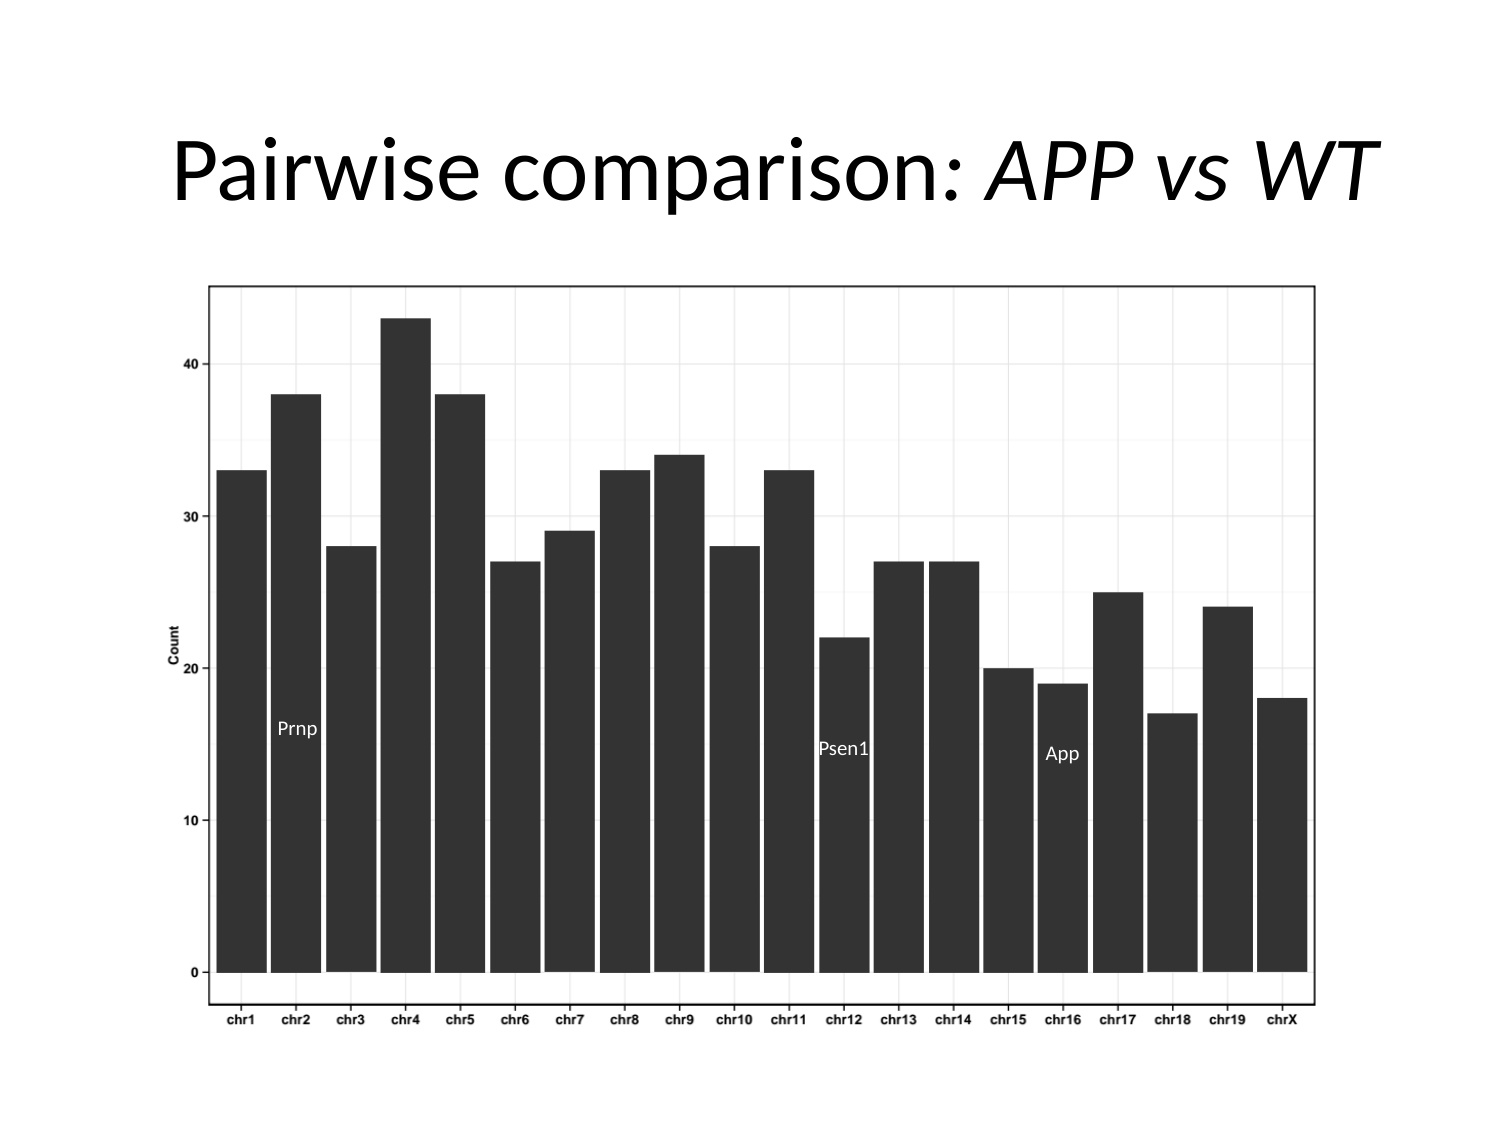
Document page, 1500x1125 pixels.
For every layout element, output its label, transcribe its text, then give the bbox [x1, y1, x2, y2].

text_box Pairwise comparison: APP vs WT [99, 70, 1450, 258]
picture [154, 266, 1333, 1052]
